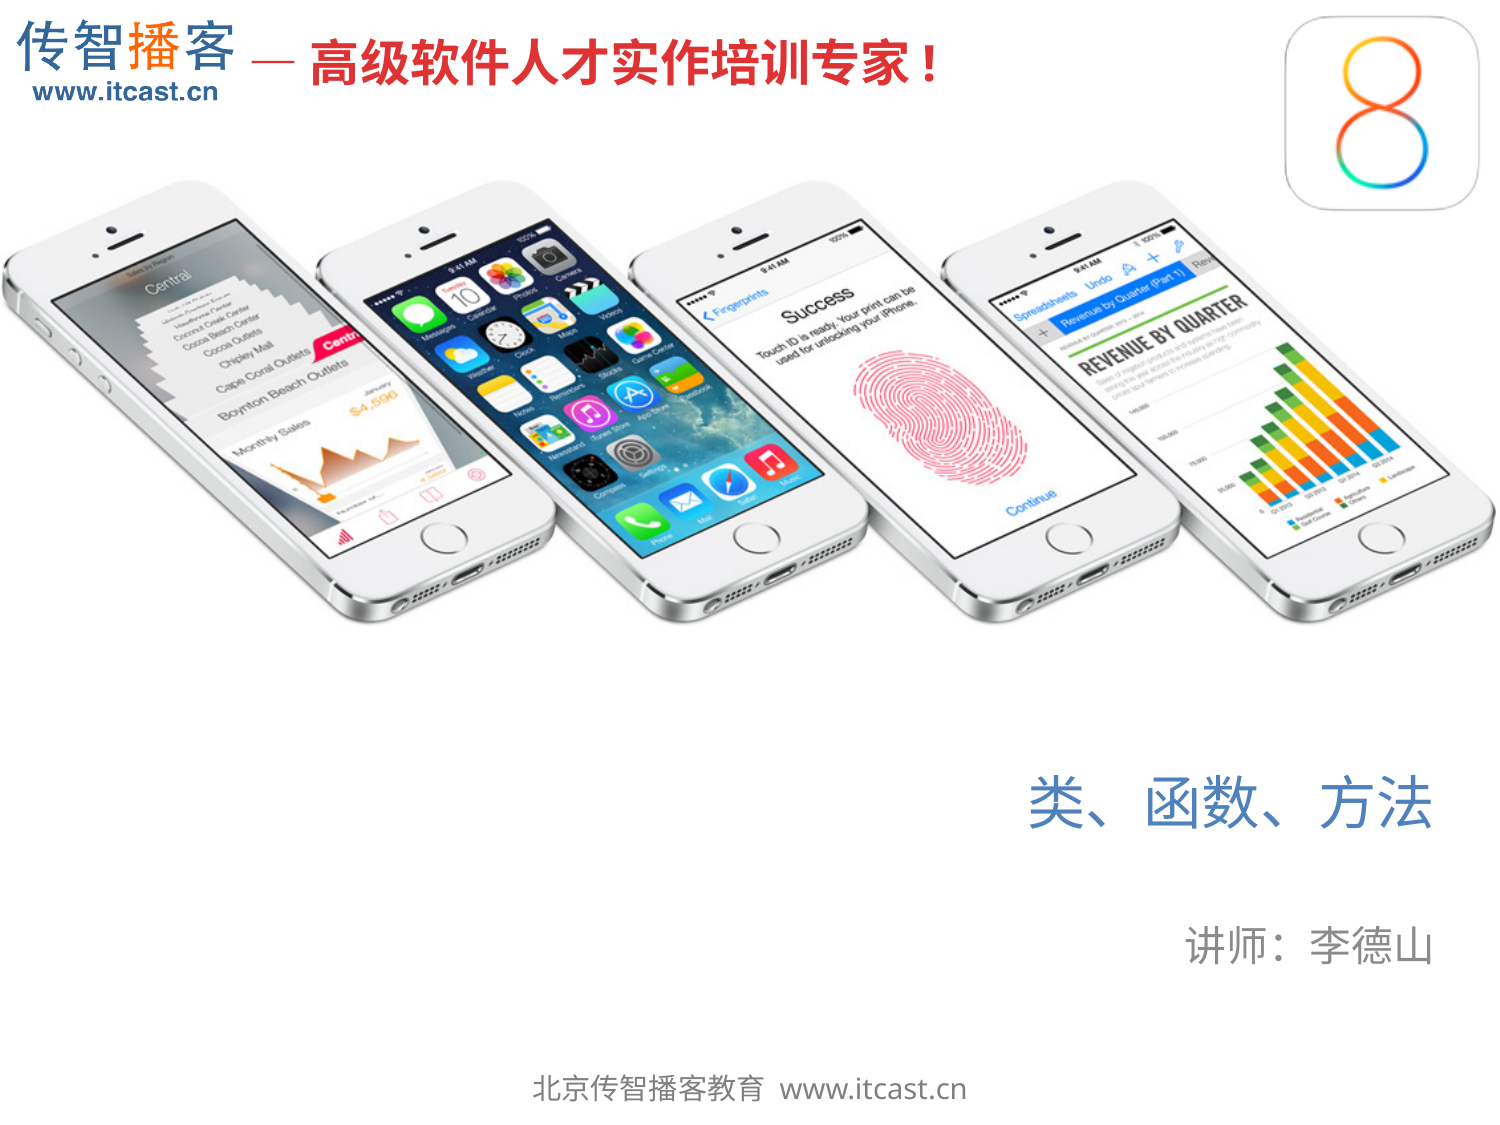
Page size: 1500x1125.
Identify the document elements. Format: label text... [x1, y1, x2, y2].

picture [0, 0, 1500, 628]
subtitle 讲师：李德山 [55, 912, 1450, 1036]
title 类、函数、方法 [55, 758, 1450, 912]
picture [16, 19, 234, 101]
